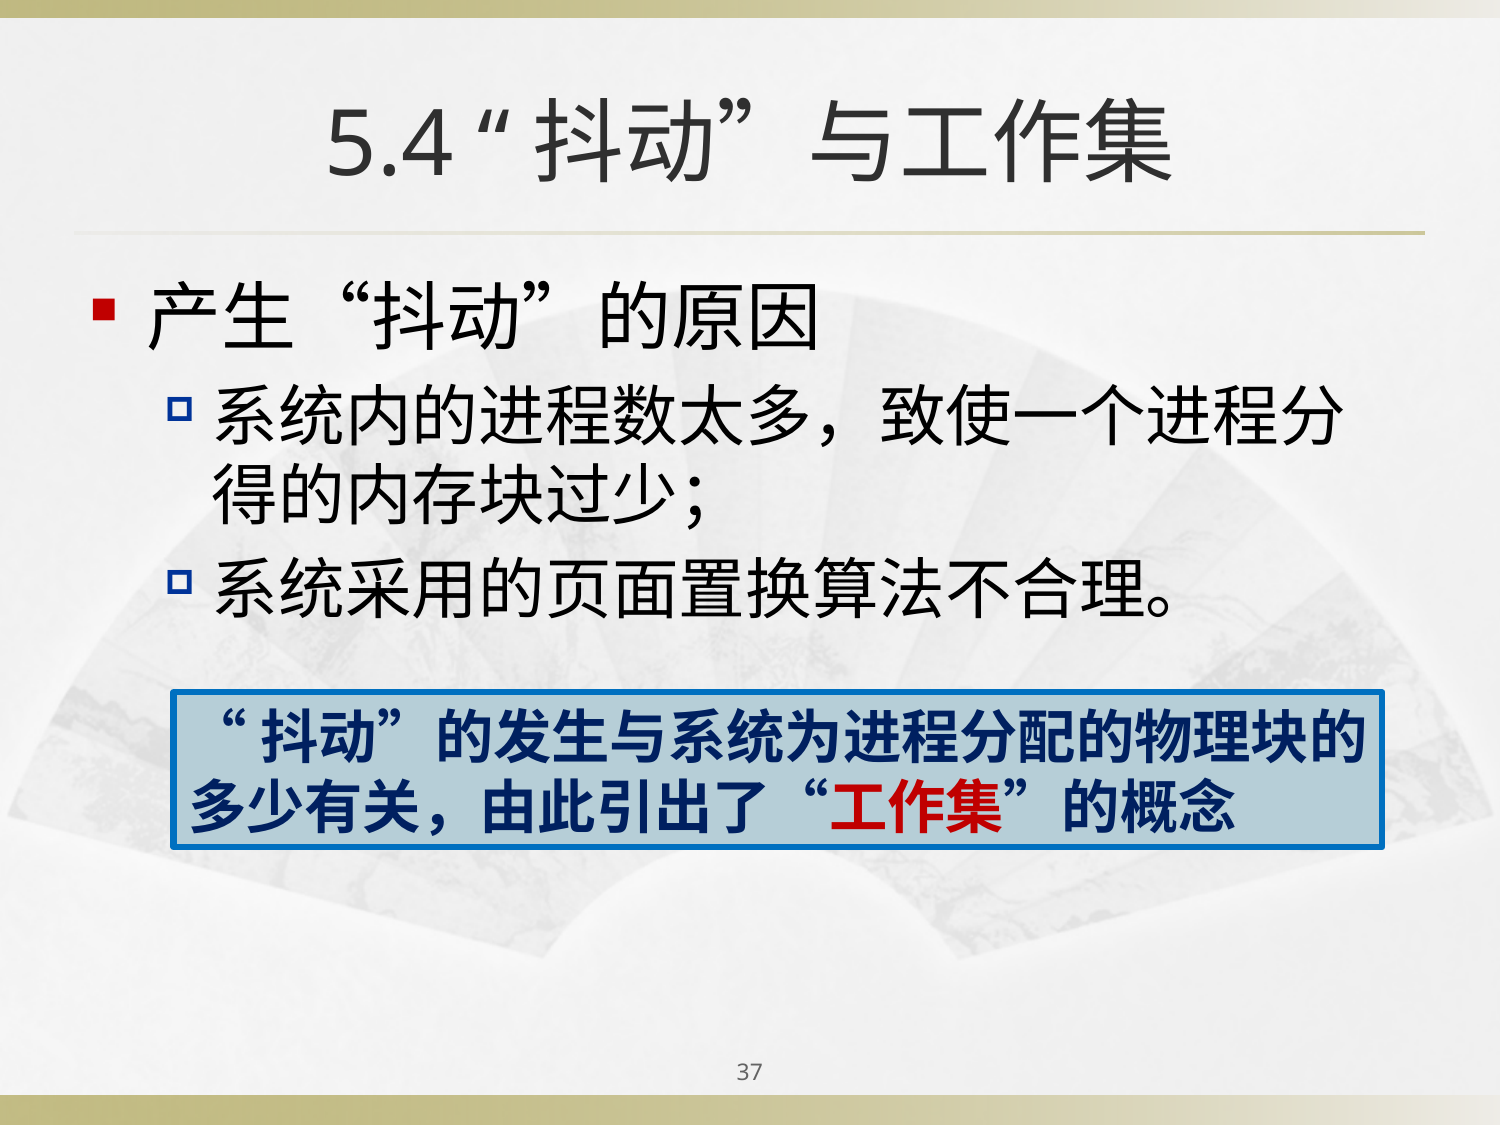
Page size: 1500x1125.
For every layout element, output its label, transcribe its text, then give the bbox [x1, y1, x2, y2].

list 产生“抖动”的原因 系统内的进程数太多，致使一个进程分得的内存块过少； 系统采用的页面置换算法不合理。 [75, 262, 1425, 1032]
title 5.4 “抖动”与工作集 [75, 45, 1425, 233]
slide_number 37 [675, 1050, 825, 1097]
text_box “抖动”的发生与系统为进程分配的物理块的 多少有关，由此引出了“工作集”的概念 [173, 692, 1383, 848]
